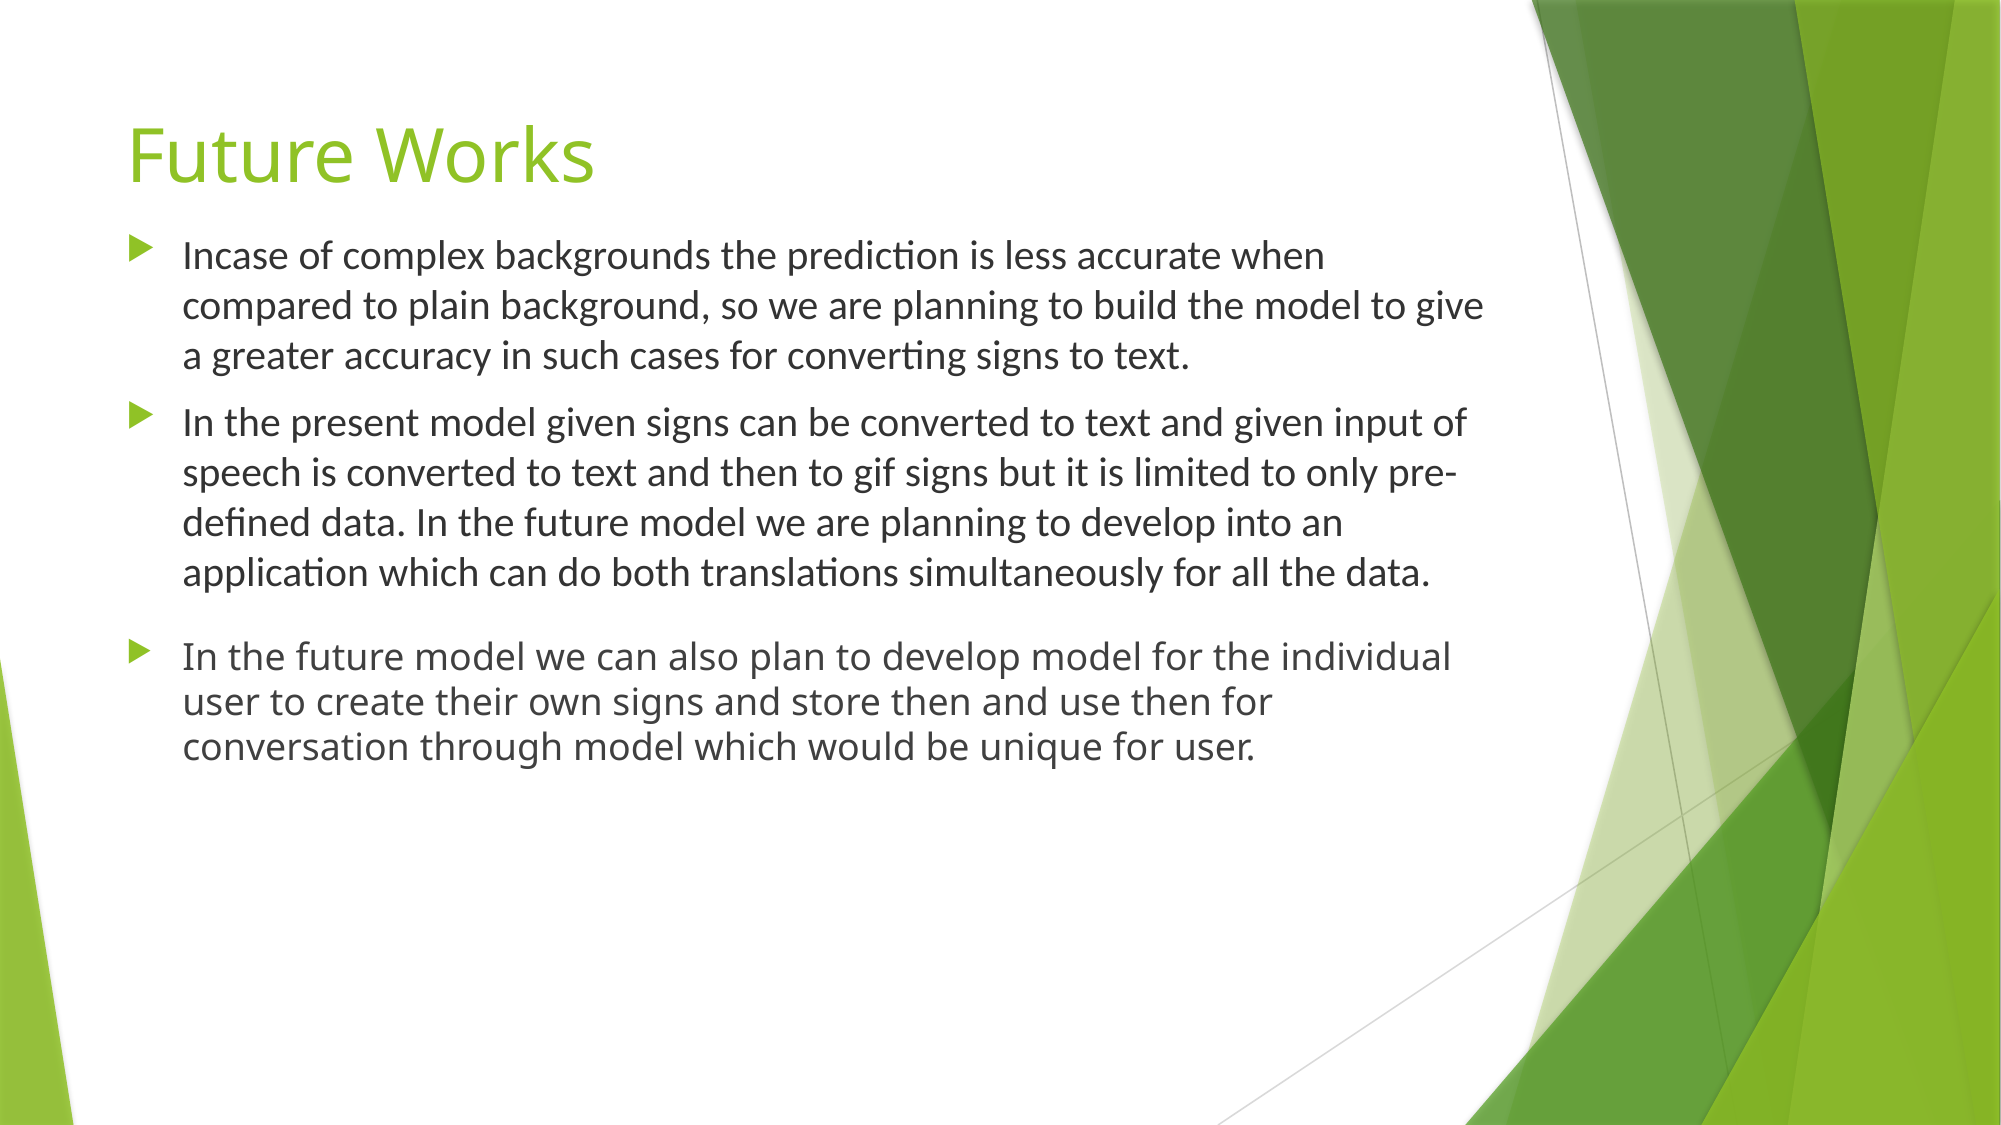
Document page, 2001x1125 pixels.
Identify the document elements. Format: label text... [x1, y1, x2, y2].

list Incase of complex backgrounds the prediction is less accurate when compared to plain background, so we are planning to build the model to give a greater accuracy in such cases for converting signs to text. In the present model given signs can be converted to text and given input of speech is converted to text and then to gif signs but it is limited to only pre-defined data. In the future model we are planning to develop into an application which can do both translations simultaneously for all the data. In the future model we can also plan to develop model for the individual user to create their own signs and store then and use then for conversation through model which would be unique for user. [111, 220, 1522, 933]
title Future Works [111, 99, 1522, 220]
